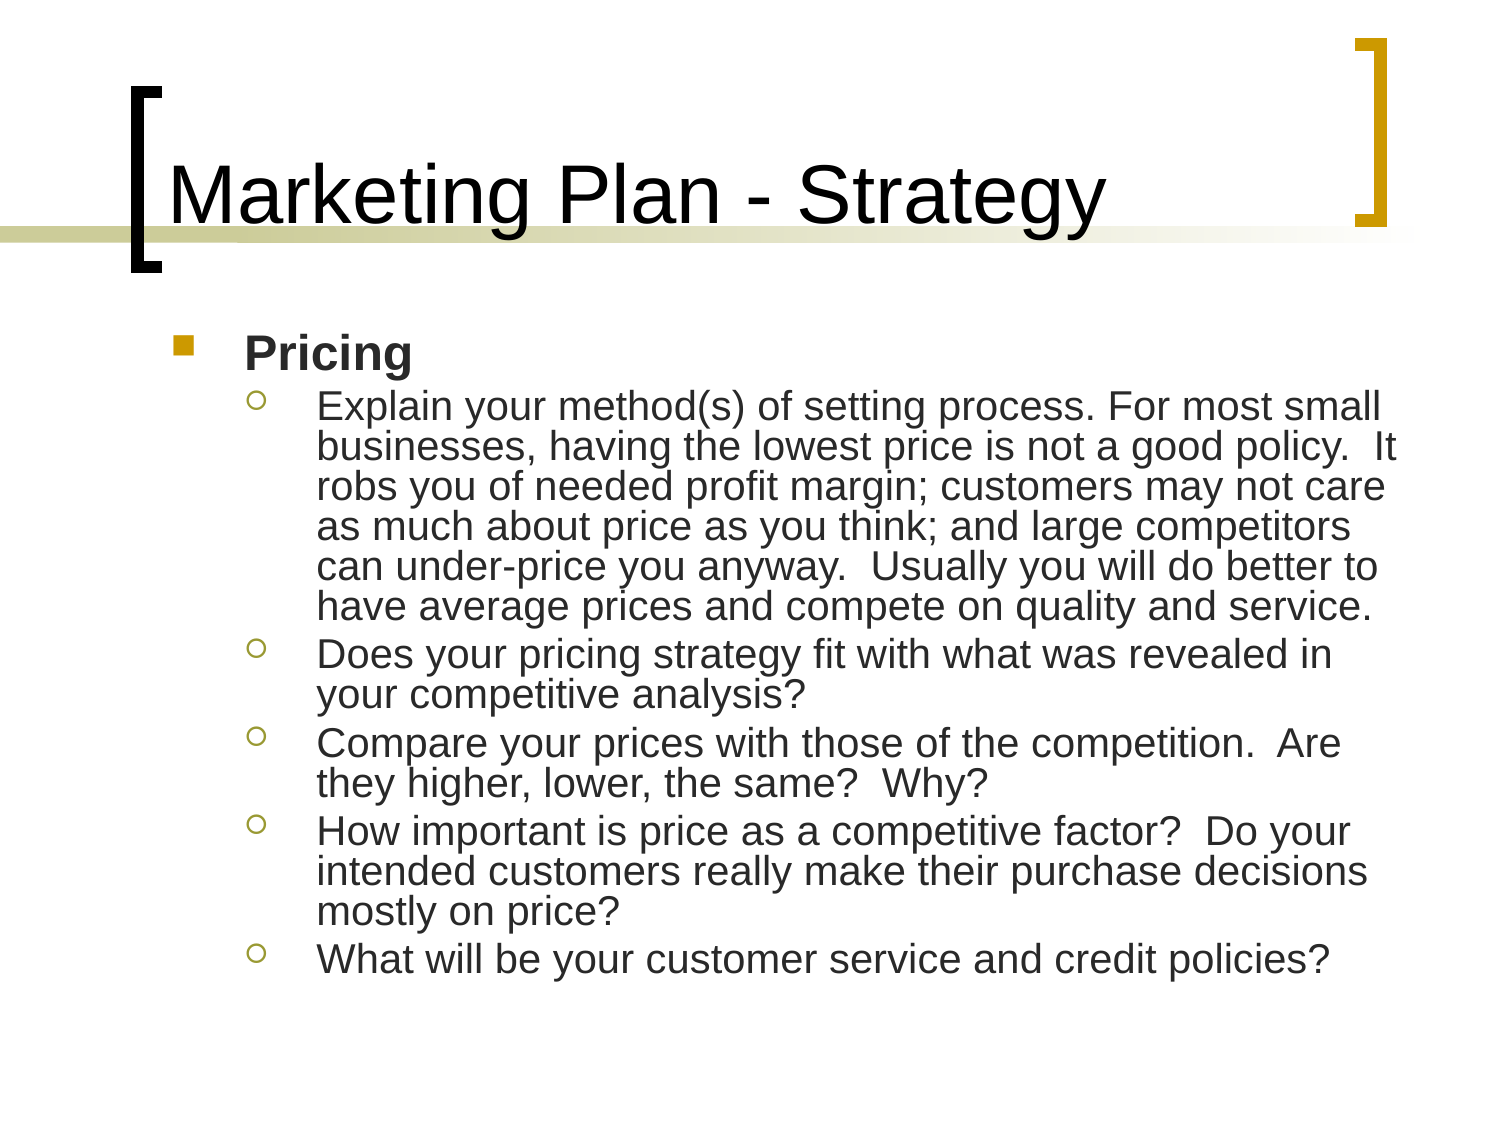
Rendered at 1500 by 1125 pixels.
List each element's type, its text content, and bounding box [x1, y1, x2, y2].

title Marketing Plan - Strategy [152, 15, 1328, 248]
list Pricing Explain your method(s) of setting process. For most small businesses, having the lowest price is not a good policy. It robs you of needed profit margin; customers may not care as much about price as you think; and large competitors can under-price you anyway. Usually you will do better to have average prices and compete on quality and service. Does your pricing strategy fit with what was revealed in your competitive analysis? Compare your prices with those of the competition. Are they higher, lower, the same? Why? How important is price as a competitive factor? Do your intended customers really make their purchase decisions mostly on price? What will be your customer service and credit policies? [155, 324, 1413, 1000]
